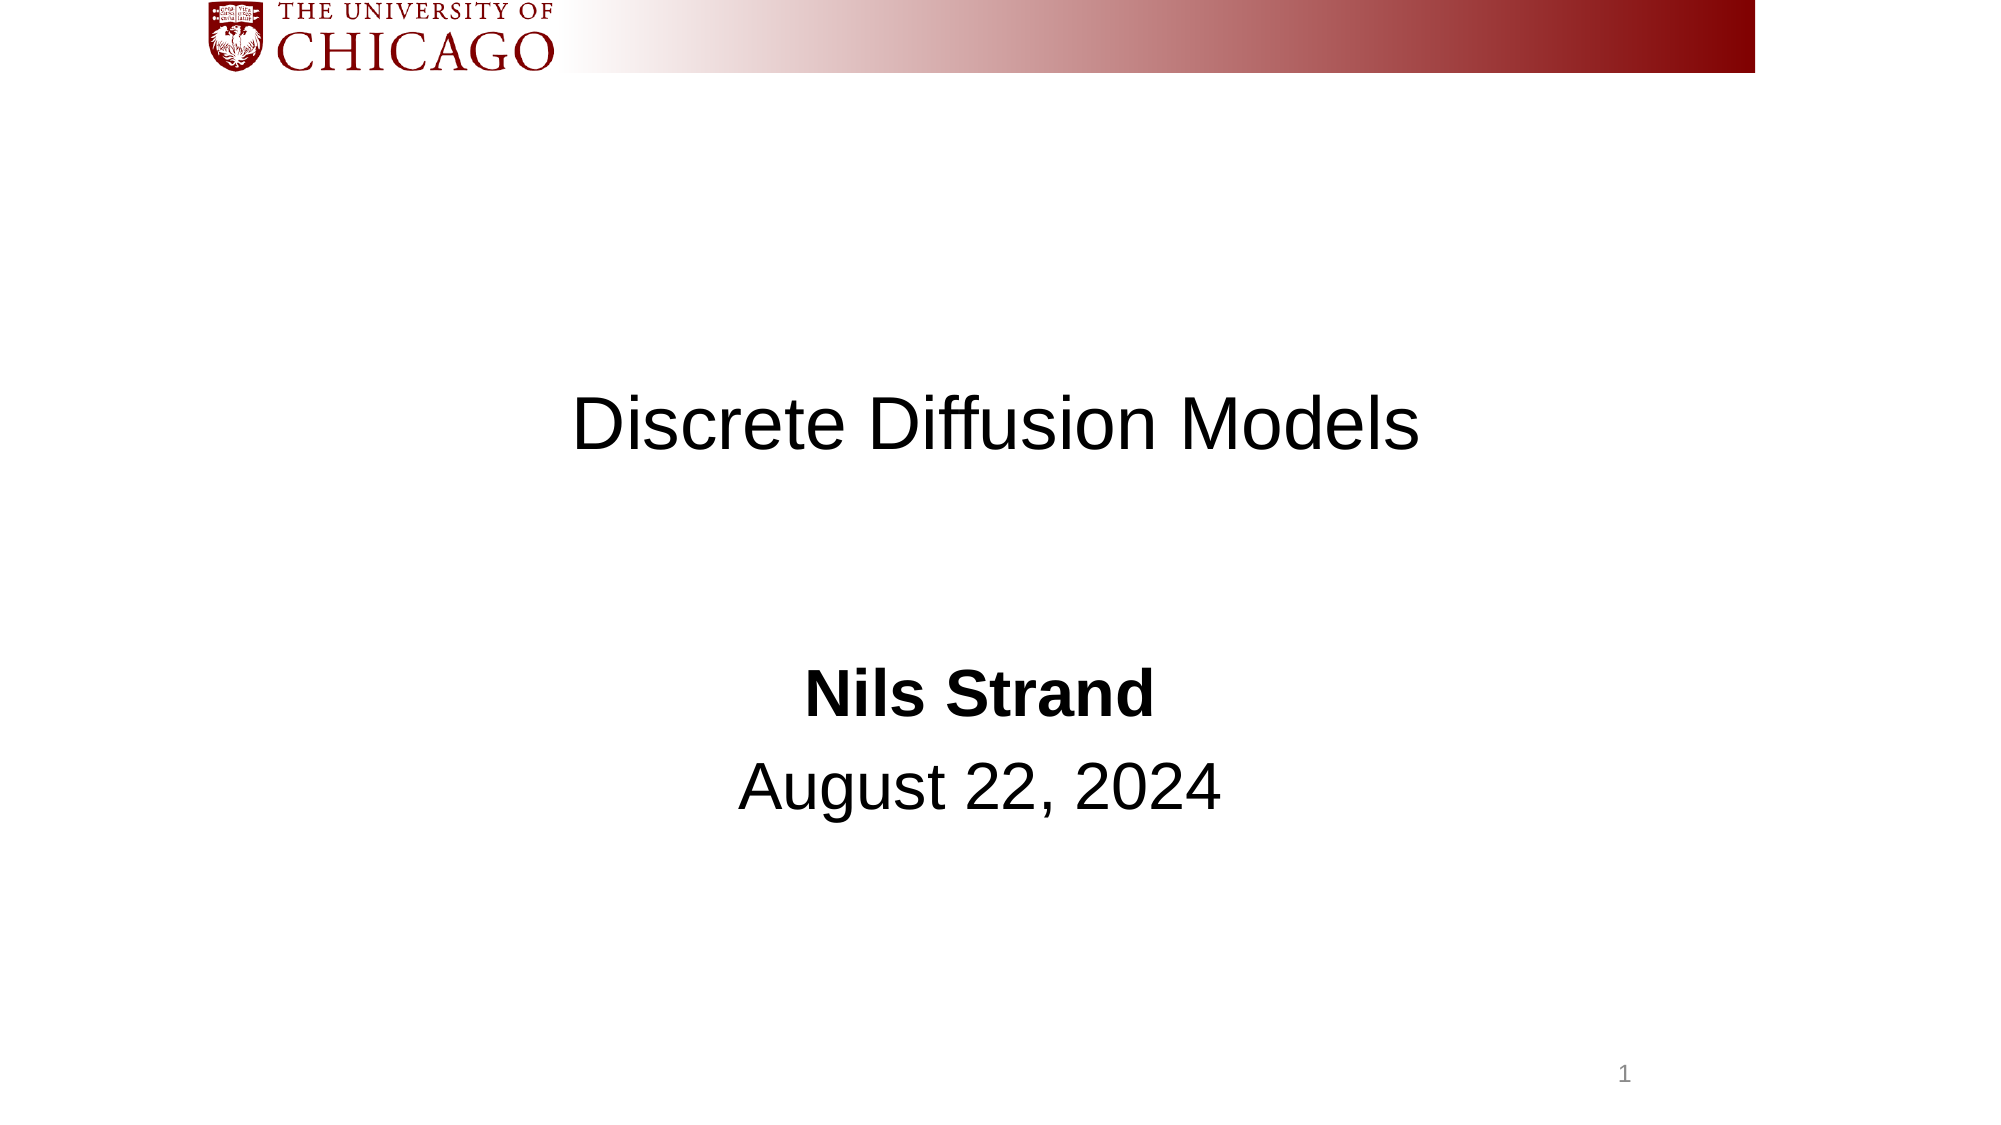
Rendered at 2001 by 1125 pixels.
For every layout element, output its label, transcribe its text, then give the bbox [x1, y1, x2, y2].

slide_number 1 [1309, 1042, 1647, 1103]
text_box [205, 0, 1756, 73]
subtitle Nils Strand August 22, 2024 [346, 651, 1616, 852]
title Discrete Diffusion Models [346, 221, 1647, 474]
